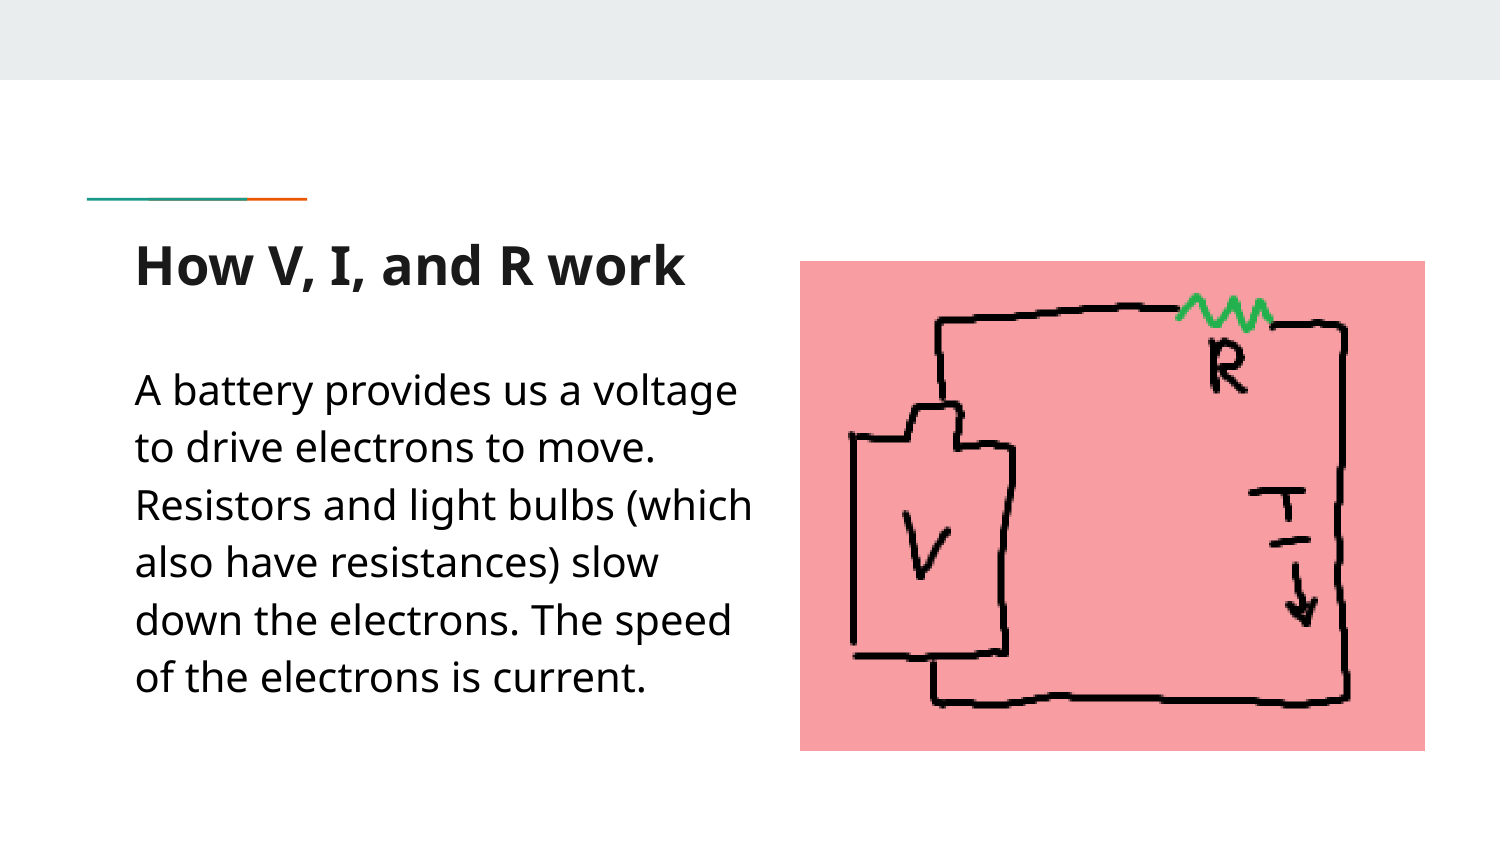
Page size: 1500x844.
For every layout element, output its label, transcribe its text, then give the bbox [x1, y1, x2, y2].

title How V, I, and R work [119, 216, 1381, 305]
picture [800, 260, 1425, 751]
list A battery provides us a voltage to drive electrons to move. Resistors and light bulbs (which also have resistances) slow down the electrons. The speed of the electrons is current. [119, 341, 776, 712]
